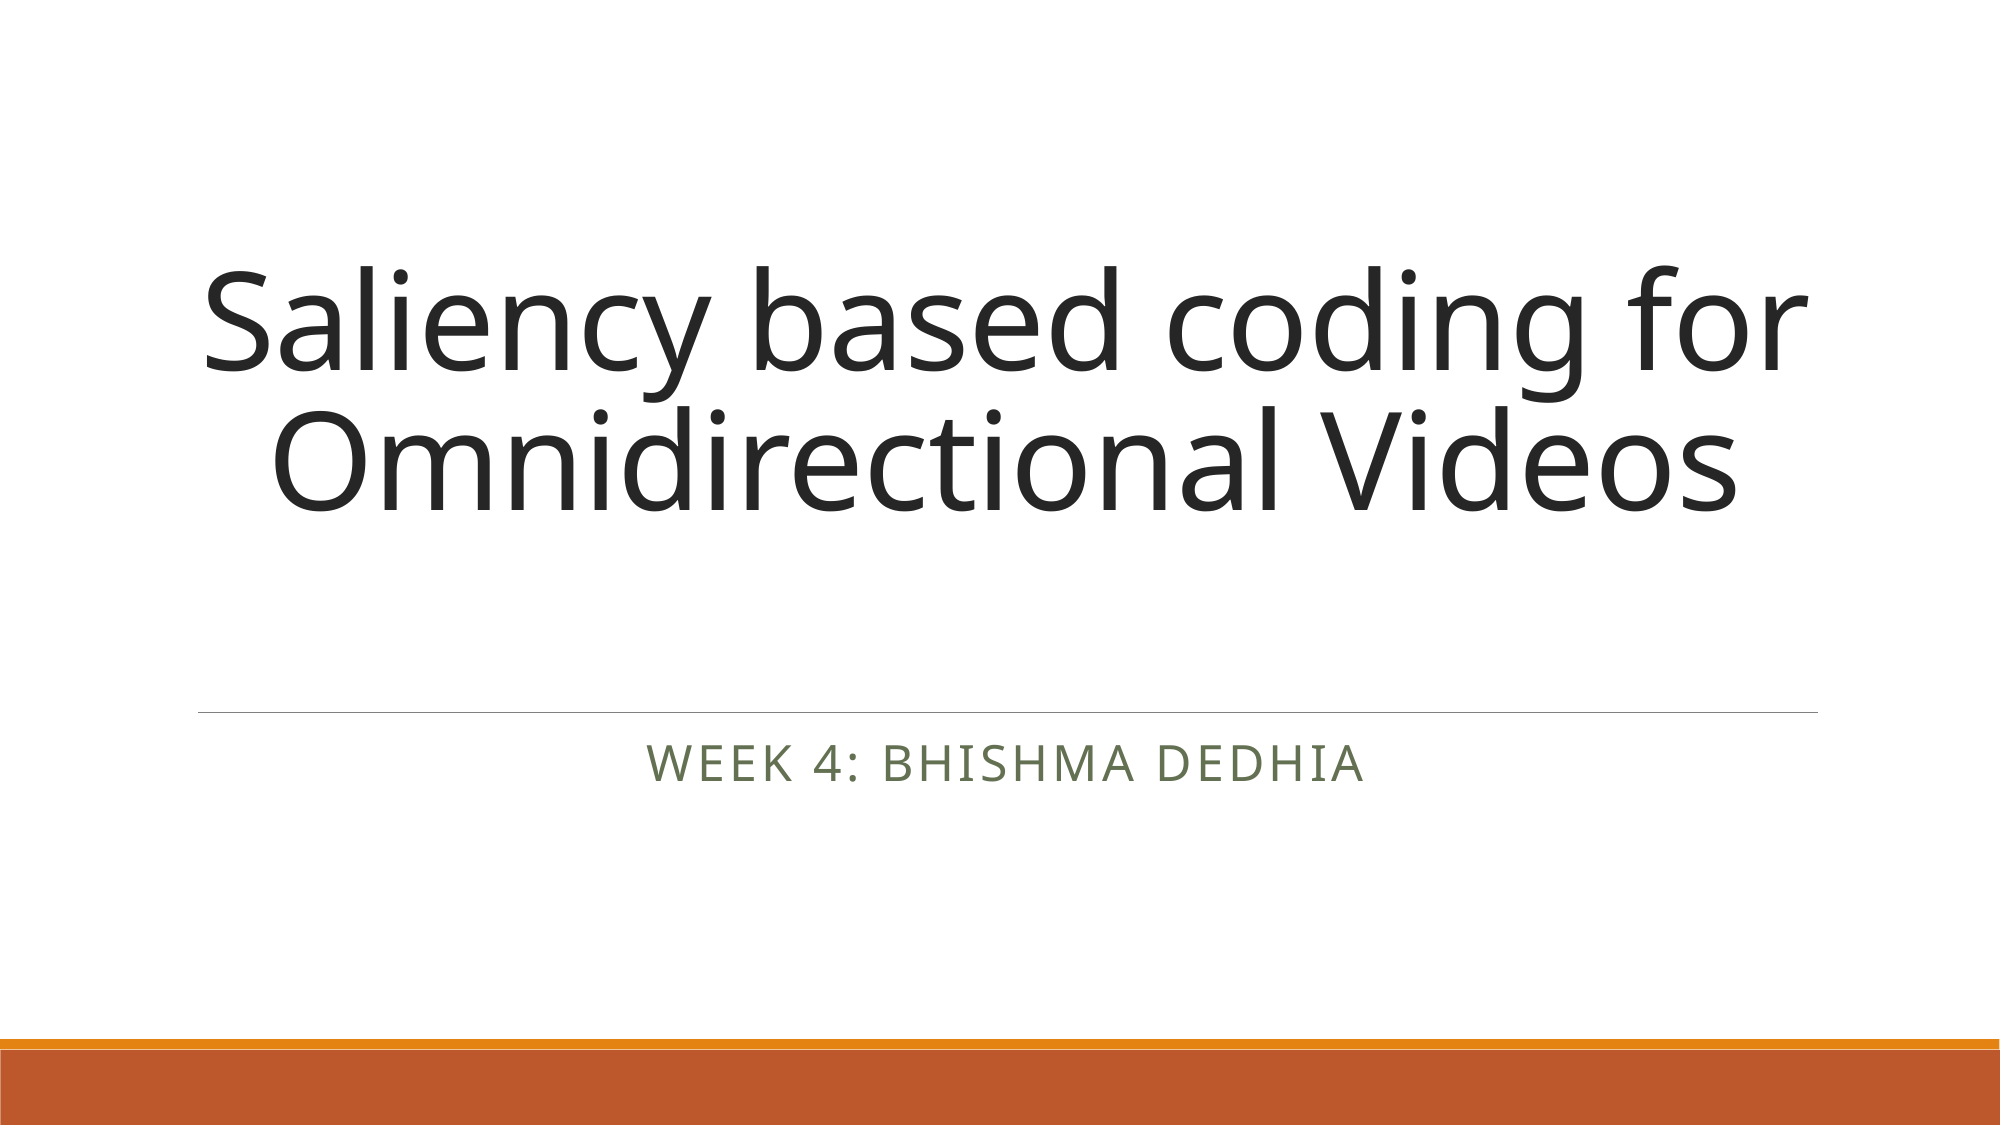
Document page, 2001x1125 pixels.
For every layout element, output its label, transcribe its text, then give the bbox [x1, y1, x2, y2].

subtitle Week 4: BHISHMA DEDHIA [180, 730, 1831, 919]
title Saliency based coding for Omnidirectional Videos [180, 124, 1830, 710]
